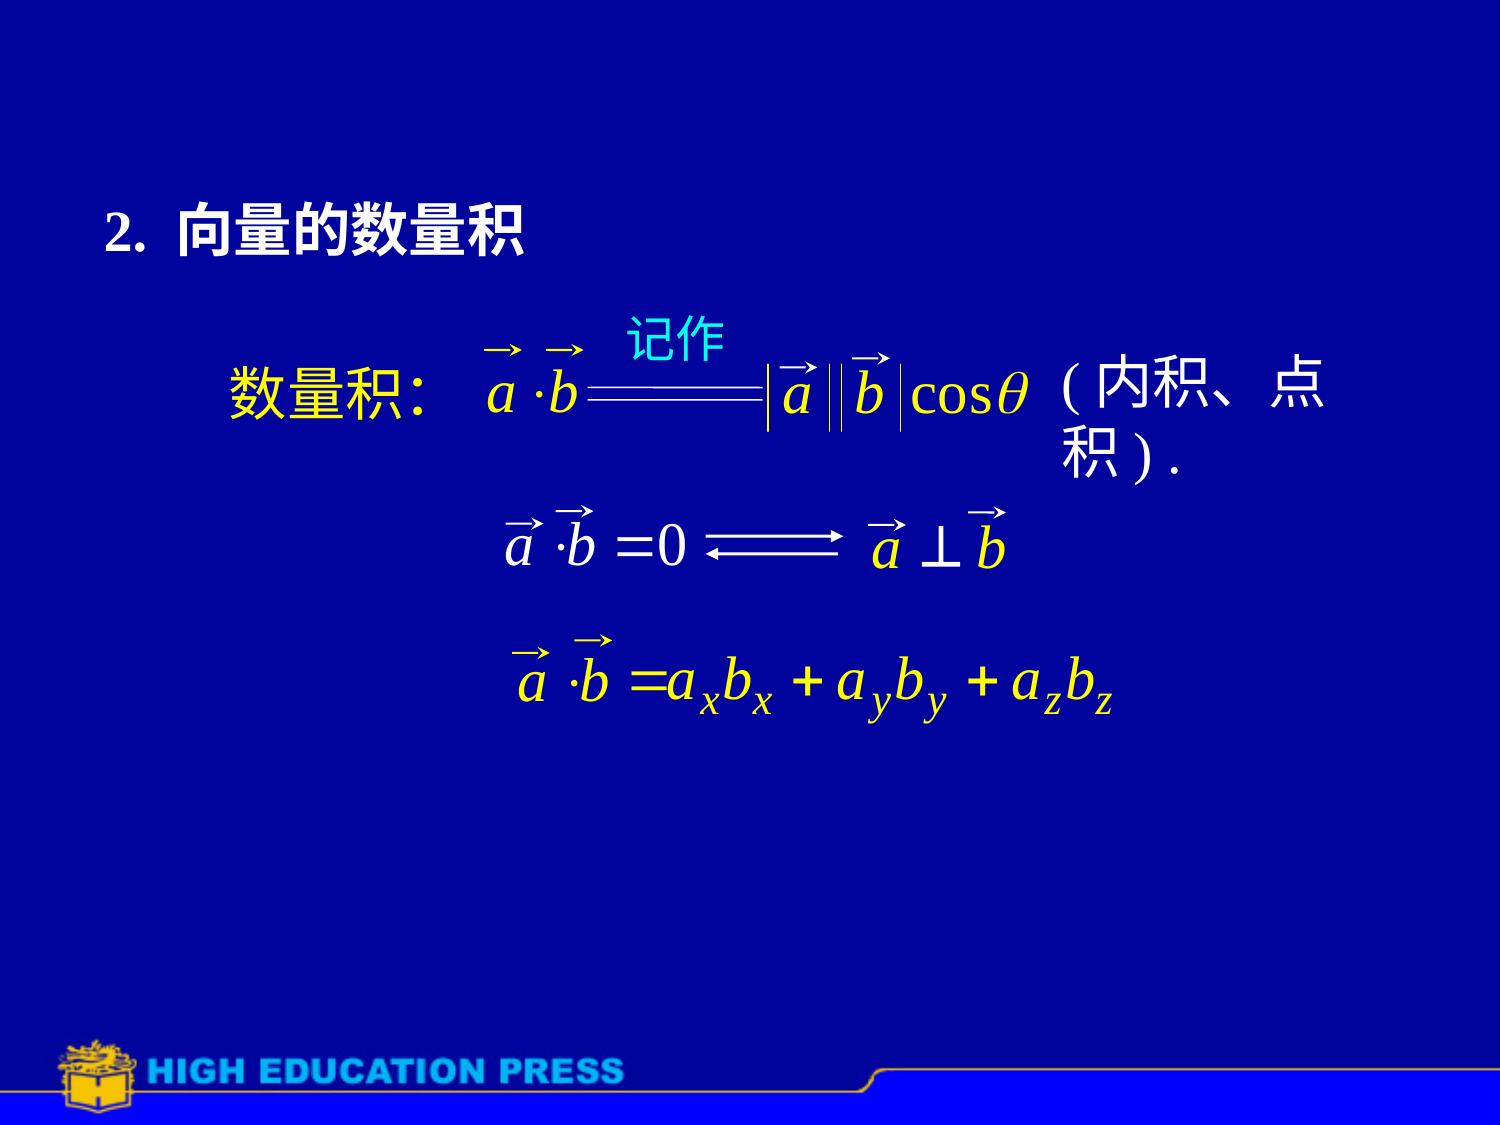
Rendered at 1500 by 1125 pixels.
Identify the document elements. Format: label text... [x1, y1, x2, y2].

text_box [587, 299, 801, 401]
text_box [482, 349, 584, 431]
picture [0, 0, 1500, 1125]
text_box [511, 640, 1117, 729]
text_box 数量积： [214, 349, 443, 435]
title 2. 向量的数量积 [88, 184, 886, 272]
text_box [762, 357, 1034, 436]
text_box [501, 499, 1011, 587]
text_box (内积、点积) . [1046, 338, 1459, 493]
